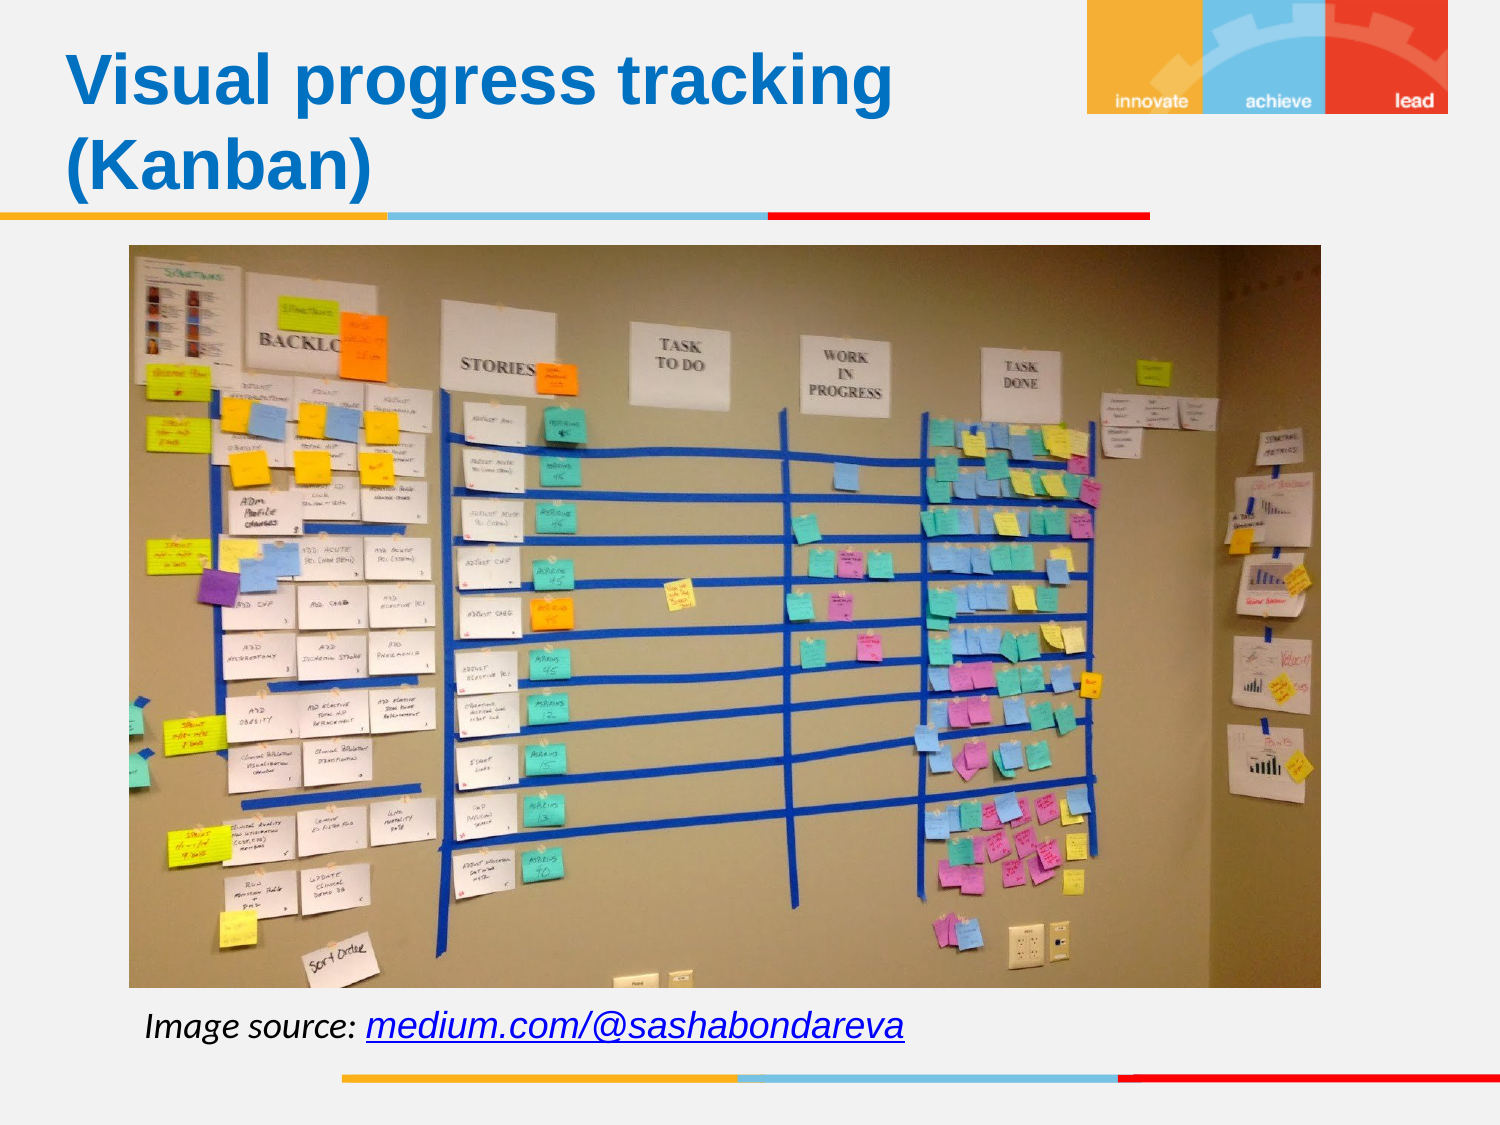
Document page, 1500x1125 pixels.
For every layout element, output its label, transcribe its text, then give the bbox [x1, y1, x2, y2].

text_box Image source: medium.com/@sashabondareva [129, 996, 1125, 1054]
picture [1087, 0, 1448, 114]
list Visual progress tracking (Kanban) [50, 24, 1088, 213]
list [128, 244, 1322, 988]
